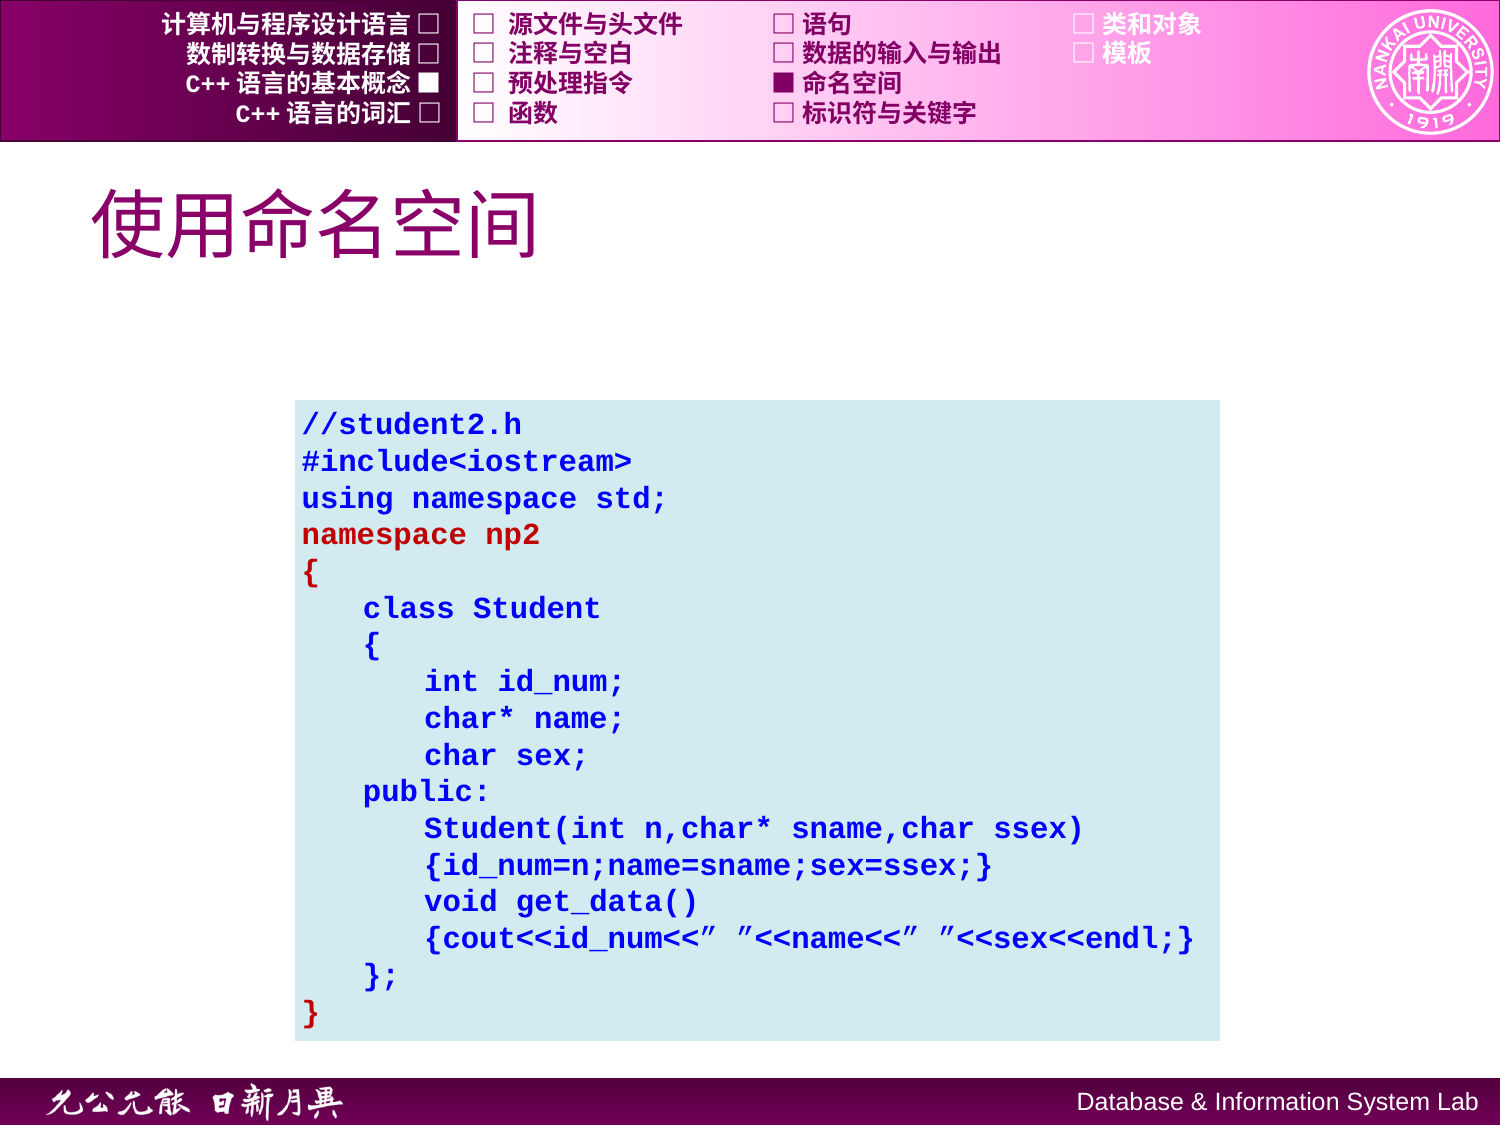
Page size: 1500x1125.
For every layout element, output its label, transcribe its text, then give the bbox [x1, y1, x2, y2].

text_box □ 源文件与头文件 □ 语句 □ 类和对象 [455, 7, 1361, 36]
picture [35, 1081, 356, 1122]
text_box C++语言的基本概念 ■ [0, 66, 455, 95]
text_box □ 预处理指令 ■ 命名空间 [455, 66, 1361, 95]
text_box C++语言的词汇 □ [0, 95, 455, 129]
text_box 数制转换与数据存储 □ [0, 36, 455, 66]
text_box 计算机与程序设计语言 □ [0, 7, 455, 36]
title 使用命名空间 [74, 163, 1426, 282]
picture [292, 398, 1222, 1044]
text_box □ 注释与空白 □ 数据的输入与输出 □ 模板 [455, 36, 1361, 66]
text_box □ 函数 □ 标识符与关键字 [455, 95, 1361, 129]
